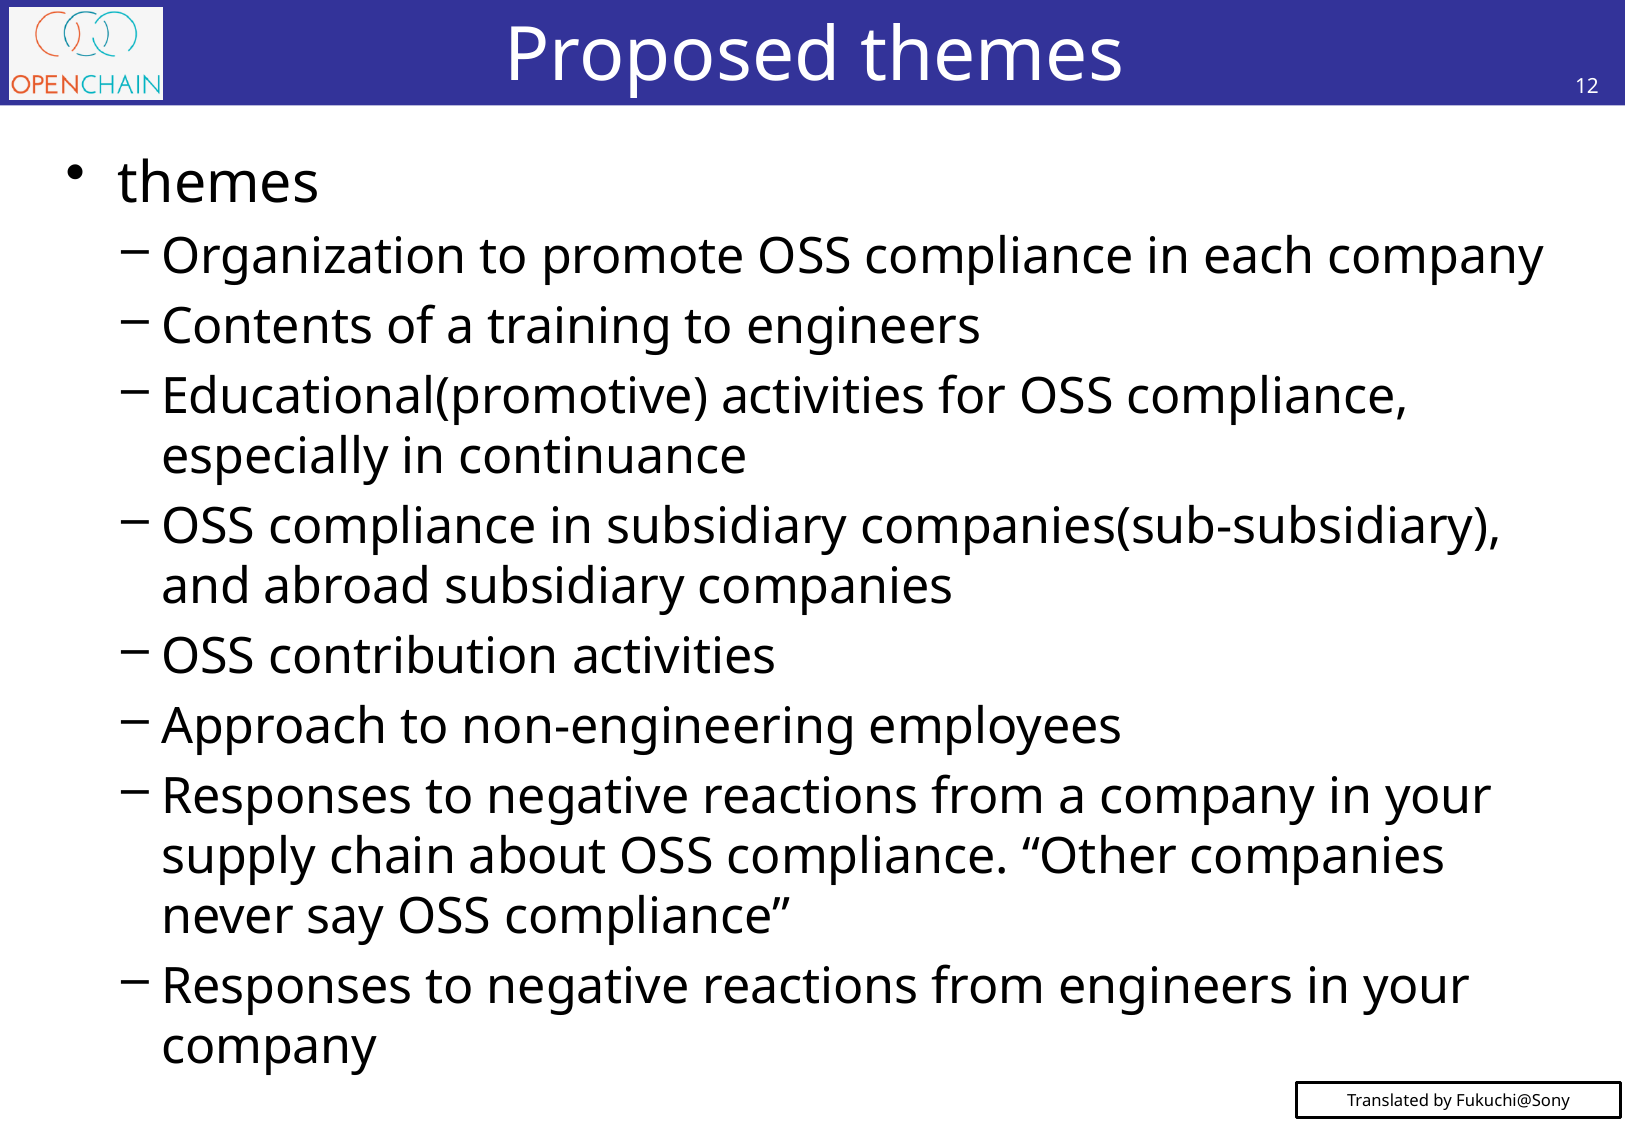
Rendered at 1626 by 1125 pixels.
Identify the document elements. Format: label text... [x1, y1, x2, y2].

slide_number 12 [1522, 65, 1614, 105]
text_box Translated by Fukuchi@Sony [1296, 1082, 1621, 1118]
title Proposed themes [83, 0, 1546, 102]
picture [8, 7, 163, 100]
list themes Organization to promote OSS compliance in each company Contents of a training to engineers Educational(promotive) activities for OSS compliance, especially in continuance OSS compliance in subsidiary companies(sub-subsidiary), and abroad subsidiary companies OSS contribution activities Approach to non-engineering employees Responses to negative reactions from a company in your supply chain about OSS compliance. “Other companies never say OSS compliance” Responses to negative reactions from engineers in your company [50, 137, 1575, 1094]
